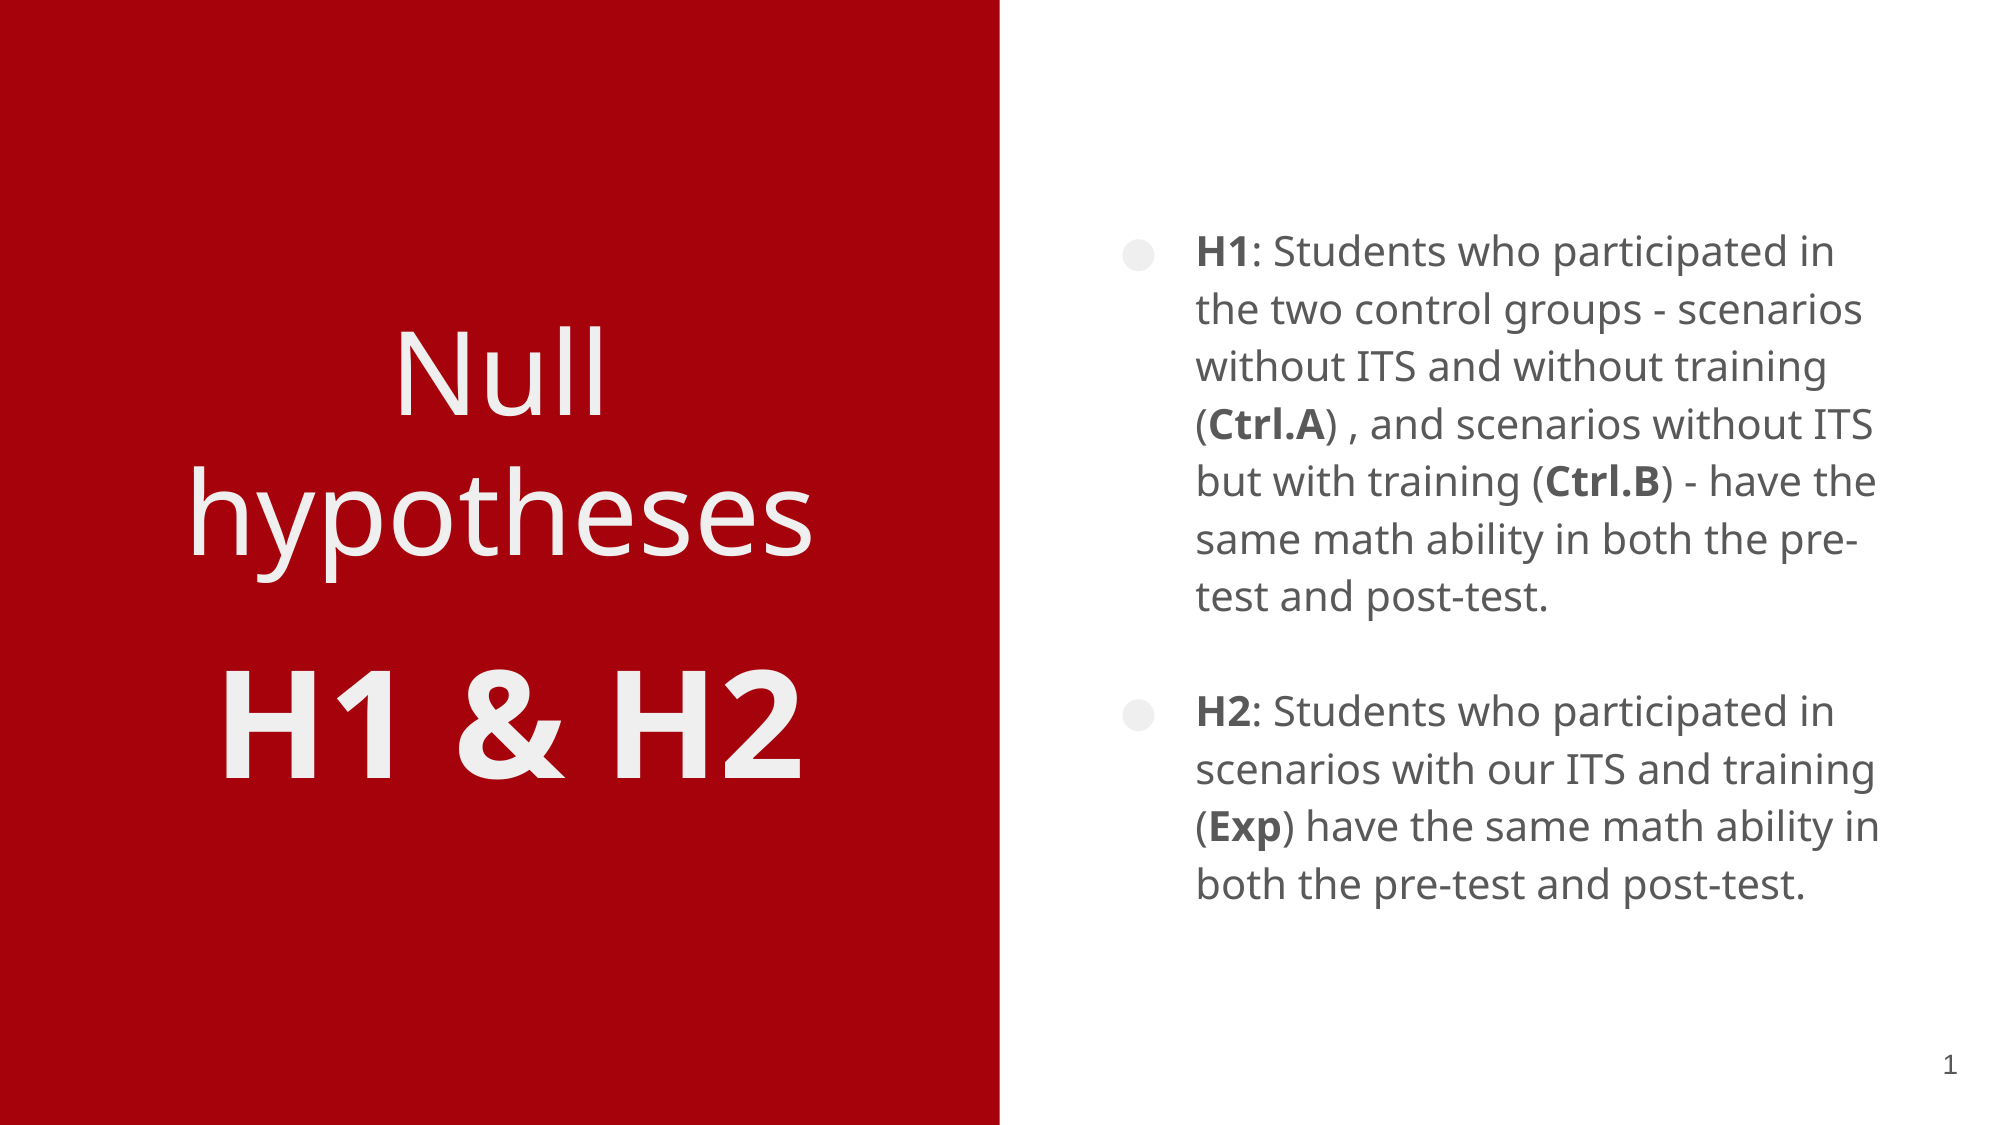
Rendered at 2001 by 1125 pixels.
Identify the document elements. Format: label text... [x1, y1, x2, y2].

slide_number 1 [1853, 1019, 1974, 1106]
list H1: Students who participated in the two control groups - scenarios without ITS and without training (Ctrl.A) , and scenarios without ITS but with training (Ctrl.B) - have the same math ability in both the pre-test and post-test. H2: Students who participated in scenarios with our ITS and training (Exp) have the same math ability in both the pre-test and post-test. [1080, 158, 1920, 967]
subtitle H1 & H2 [58, 613, 943, 884]
title Null hypotheses [58, 269, 943, 594]
